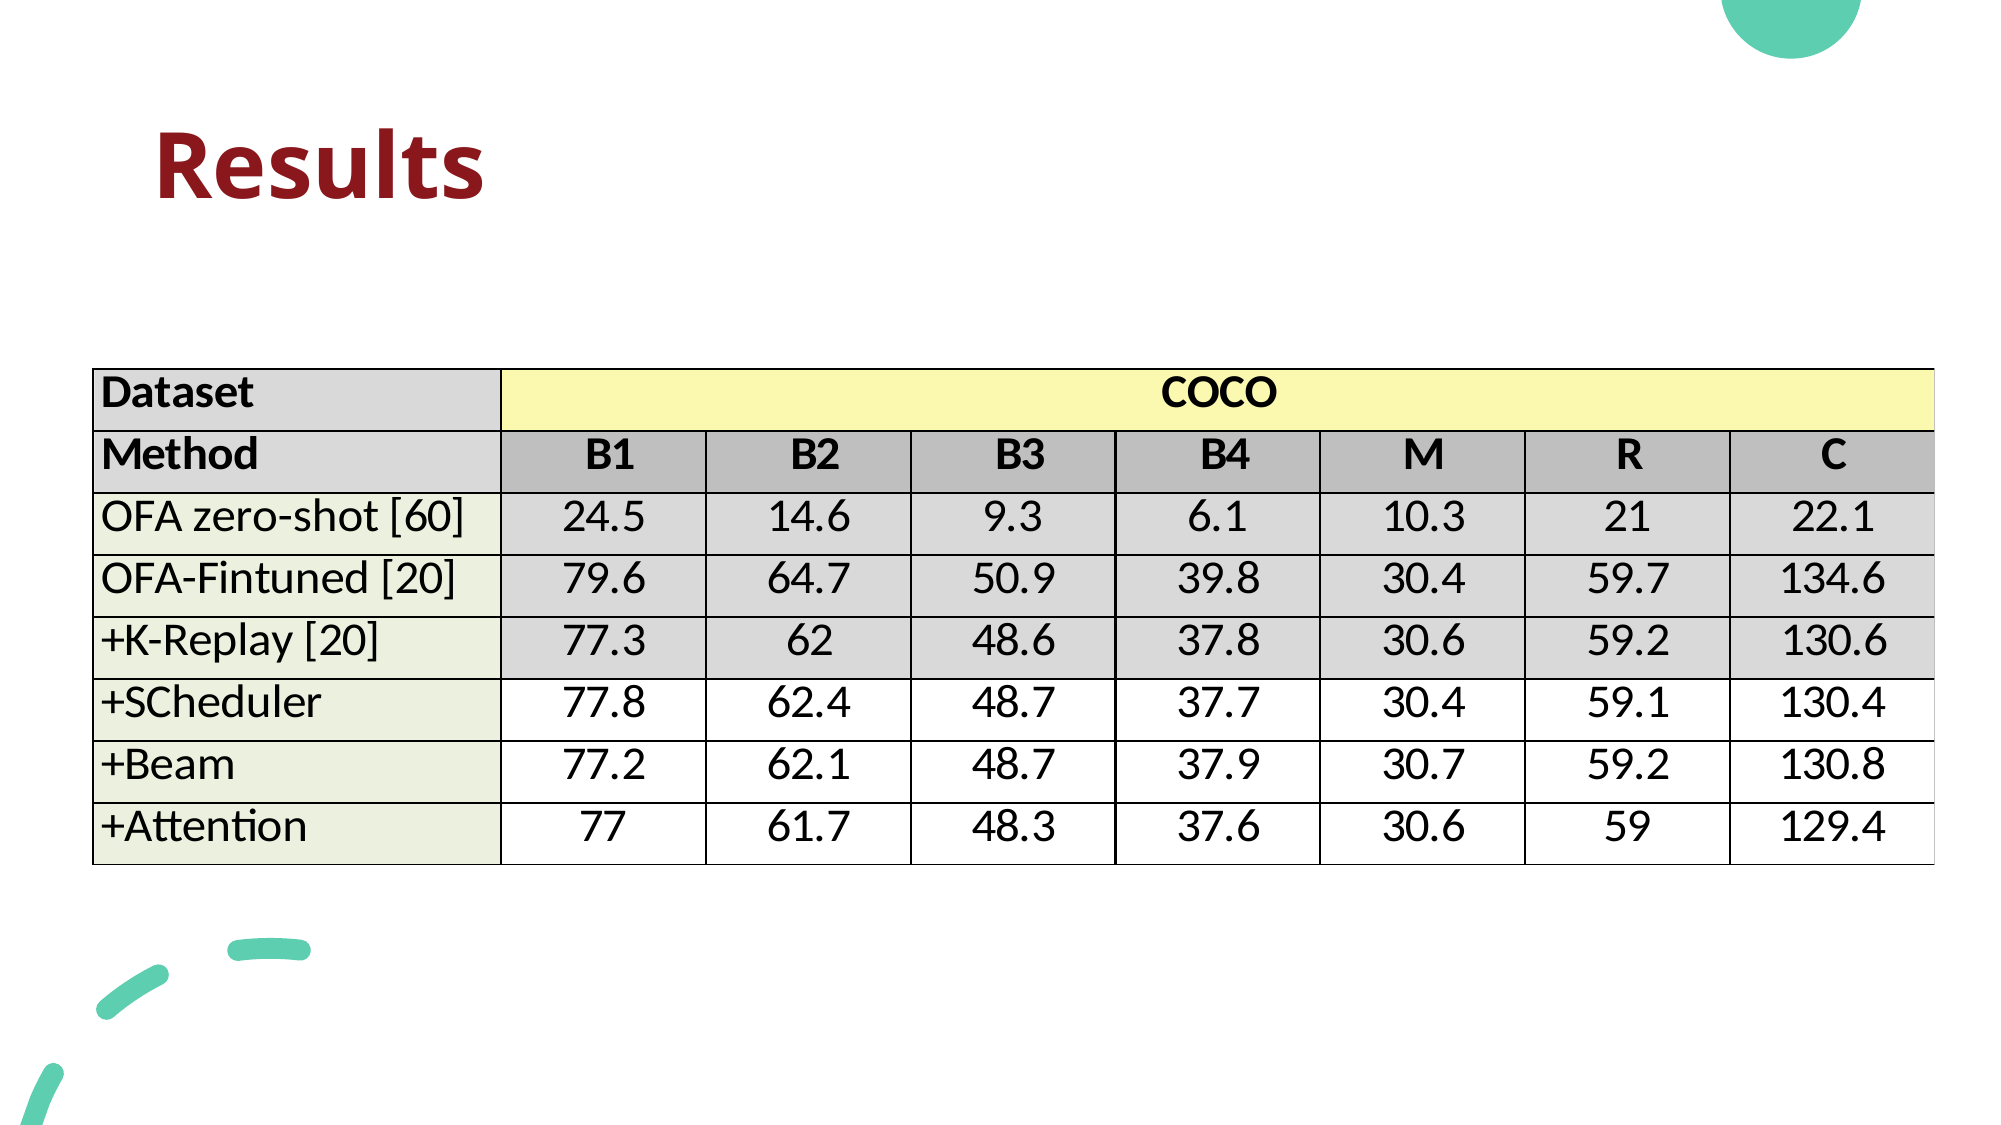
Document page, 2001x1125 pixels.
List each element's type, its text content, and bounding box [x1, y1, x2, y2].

title Results [137, 59, 1863, 278]
picture [92, 367, 1937, 867]
